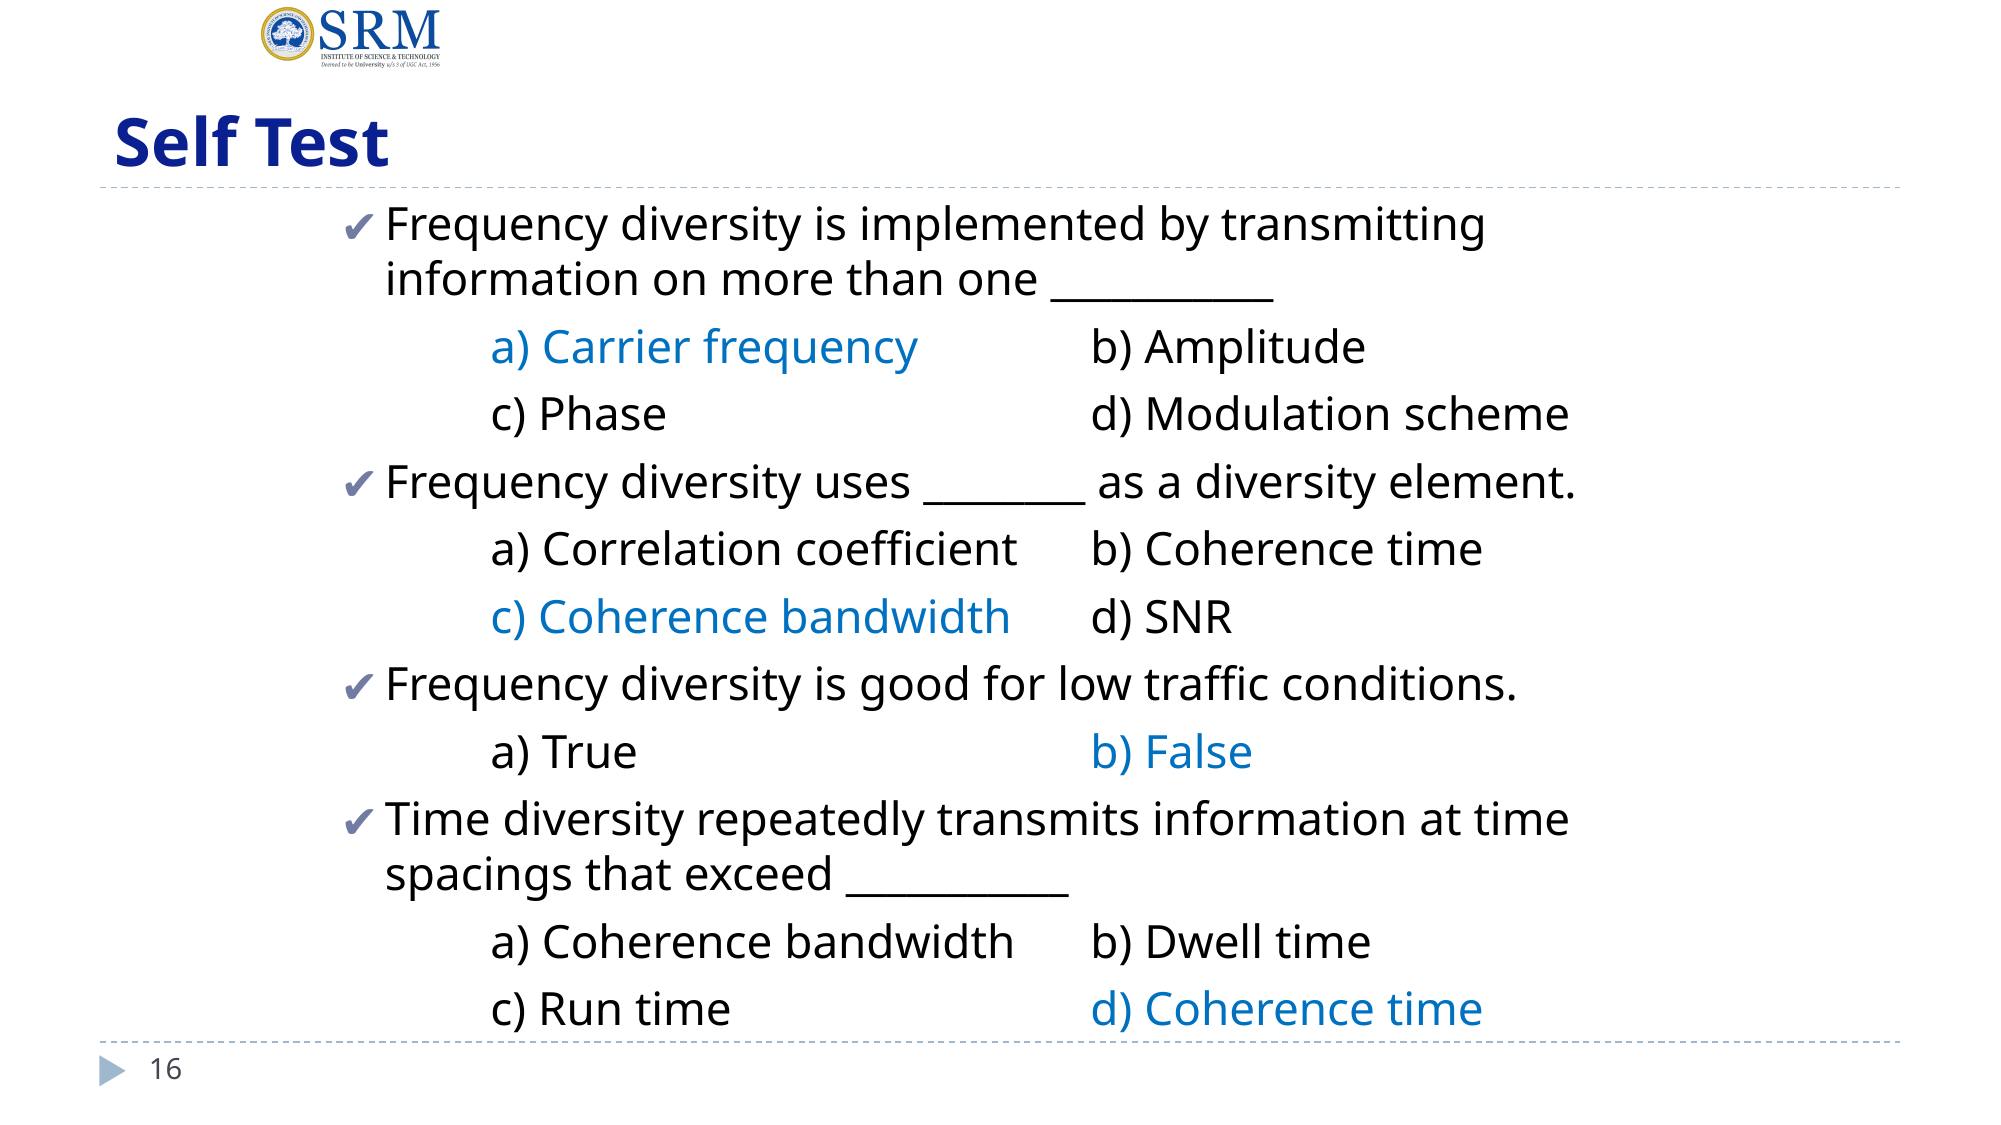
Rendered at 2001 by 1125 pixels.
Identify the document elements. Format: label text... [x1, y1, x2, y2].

list Frequency diversity is implemented by transmitting information on more than one ___________ a) Carrier frequency b) Amplitude c) Phase d) Modulation scheme Frequency diversity uses ________ as a diversity element. a) Correlation coefficient b) Coherence time c) Coherence bandwidth d) SNR Frequency diversity is good for low traffic conditions. a) True b) False Time diversity repeatedly transmits information at time spacings that exceed ___________ a) Coherence bandwidth b) Dwell time c) Run time d) Coherence time [325, 187, 1698, 1059]
picture [261, 6, 440, 68]
title Self Test [99, 24, 1900, 188]
slide_number ‹#› [134, 1042, 568, 1103]
